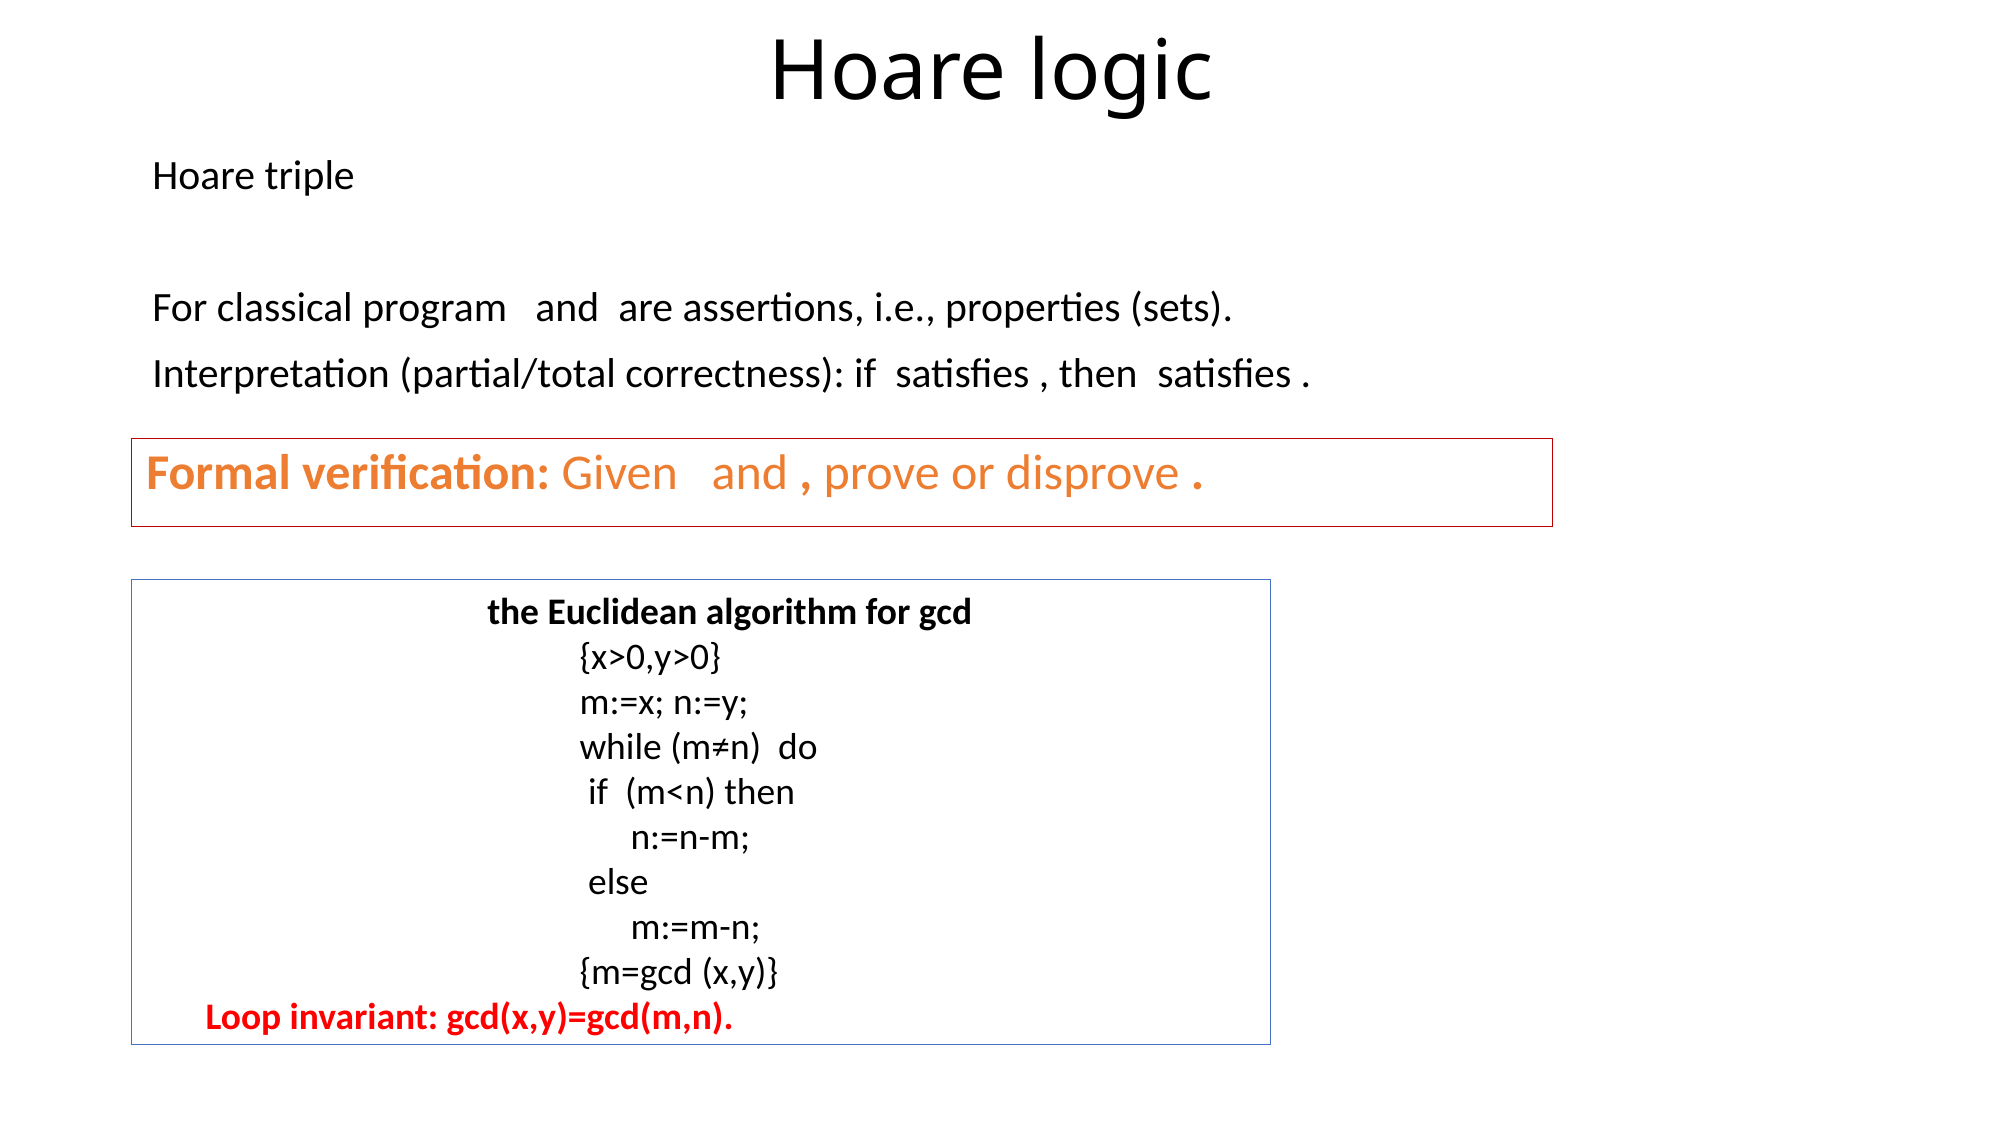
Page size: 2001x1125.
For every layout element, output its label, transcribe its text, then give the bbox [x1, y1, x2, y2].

title Hoare logic [13, 7, 1548, 138]
text_box the Euclidean algorithm for gcd {x>0,y>0} m:=x; n:=y; while (m≠n) do if (m<n) then n:=n-m; else m:=m-n; {m=gcd (x,y)} Loop invariant: gcd(x,y)=gcd(m,n). [131, 579, 1271, 1045]
